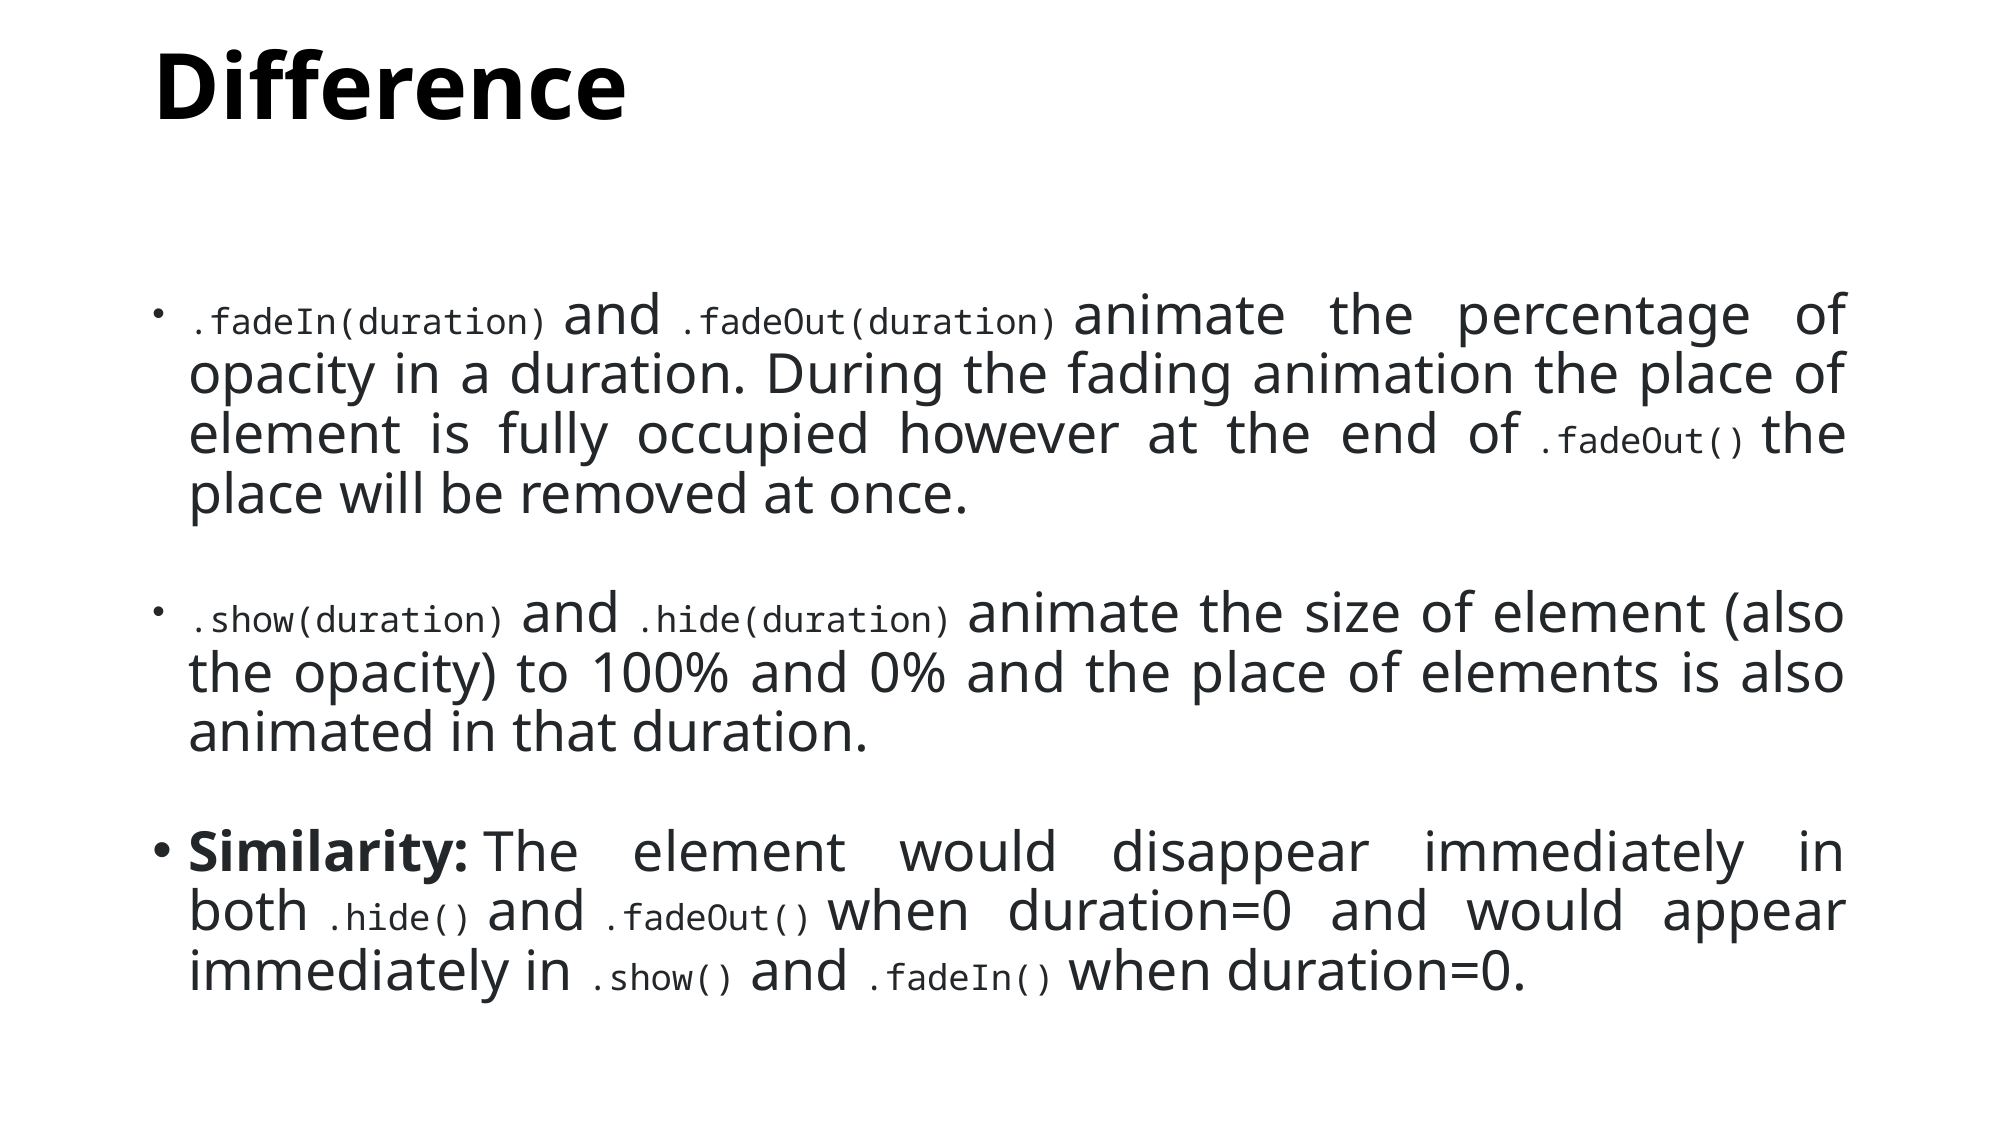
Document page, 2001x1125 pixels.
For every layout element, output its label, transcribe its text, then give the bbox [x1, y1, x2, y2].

list .fadeIn(duration) and .fadeOut(duration) animate the percentage of opacity in a duration. During the fading animation the place of element is fully occupied however at the end of .fadeOut() the place will be removed at once. .show(duration) and .hide(duration) animate the size of element (also the opacity) to 100% and 0% and the place of elements is also animated in that duration. Similarity: The element would disappear immediately in both .hide() and .fadeOut() when duration=0 and would appear immediately in .show() and .fadeIn() when duration=0. [137, 174, 1863, 1014]
title Difference [137, 21, 1863, 159]
